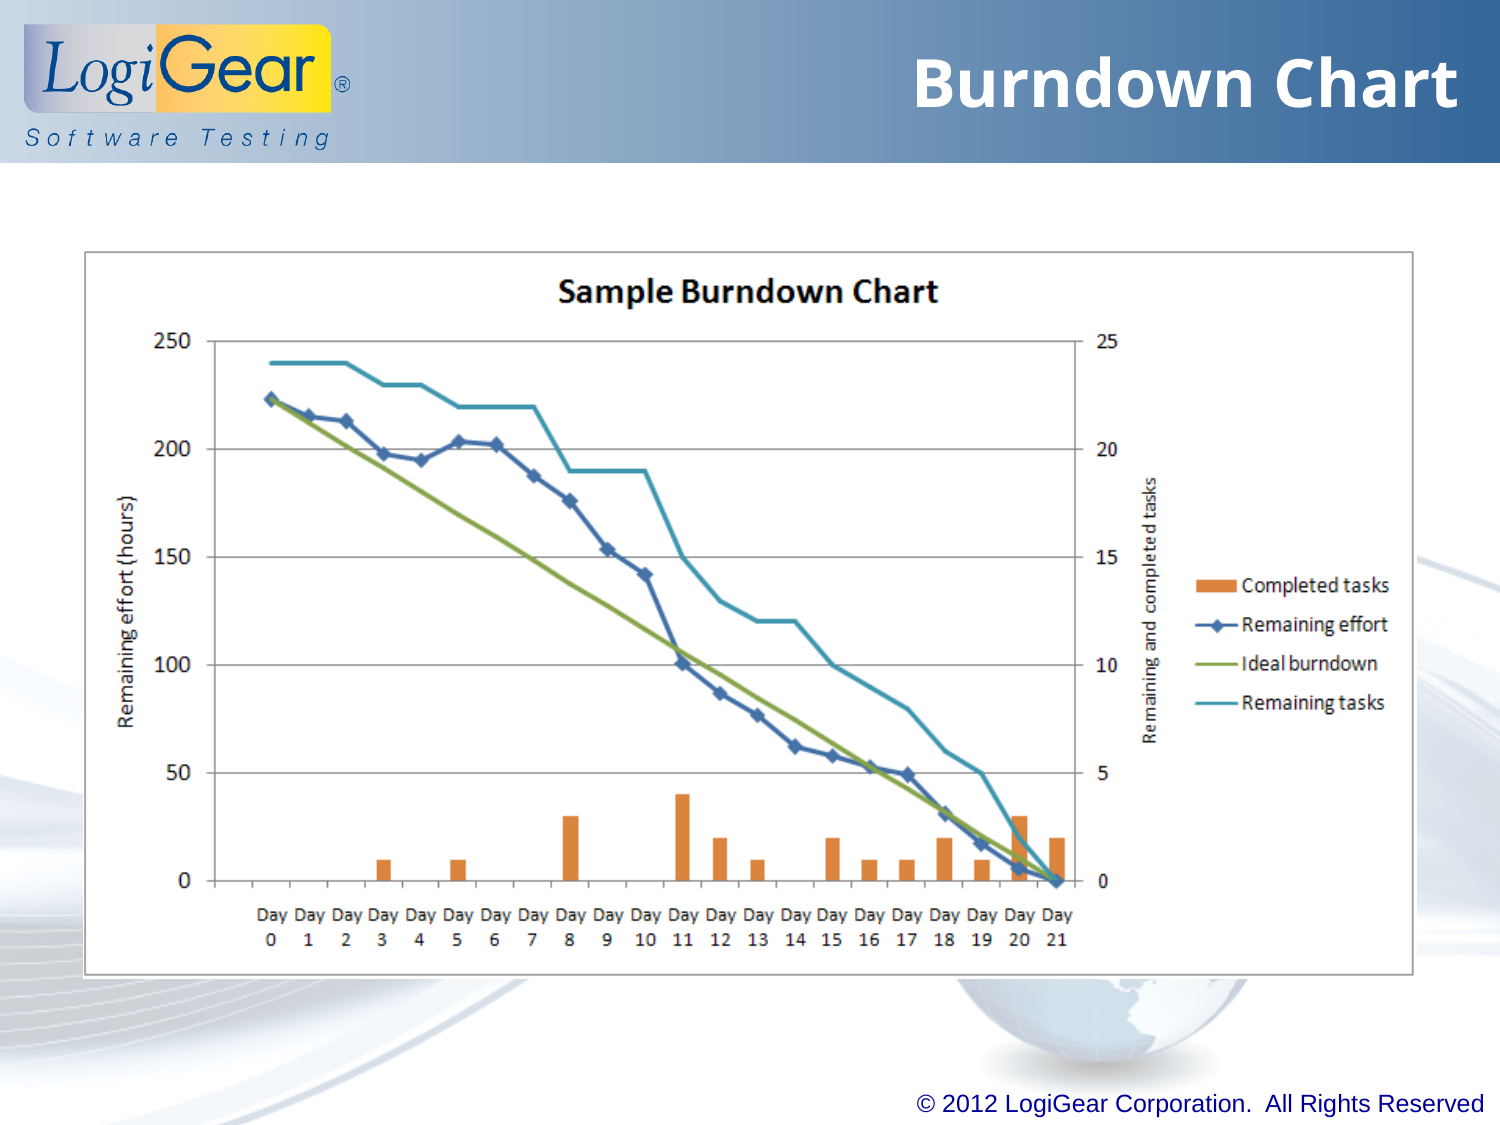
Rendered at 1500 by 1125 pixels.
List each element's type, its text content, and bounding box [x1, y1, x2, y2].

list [83, 250, 1417, 980]
picture [24, 24, 350, 150]
title Burndown Chart [362, 24, 1475, 138]
